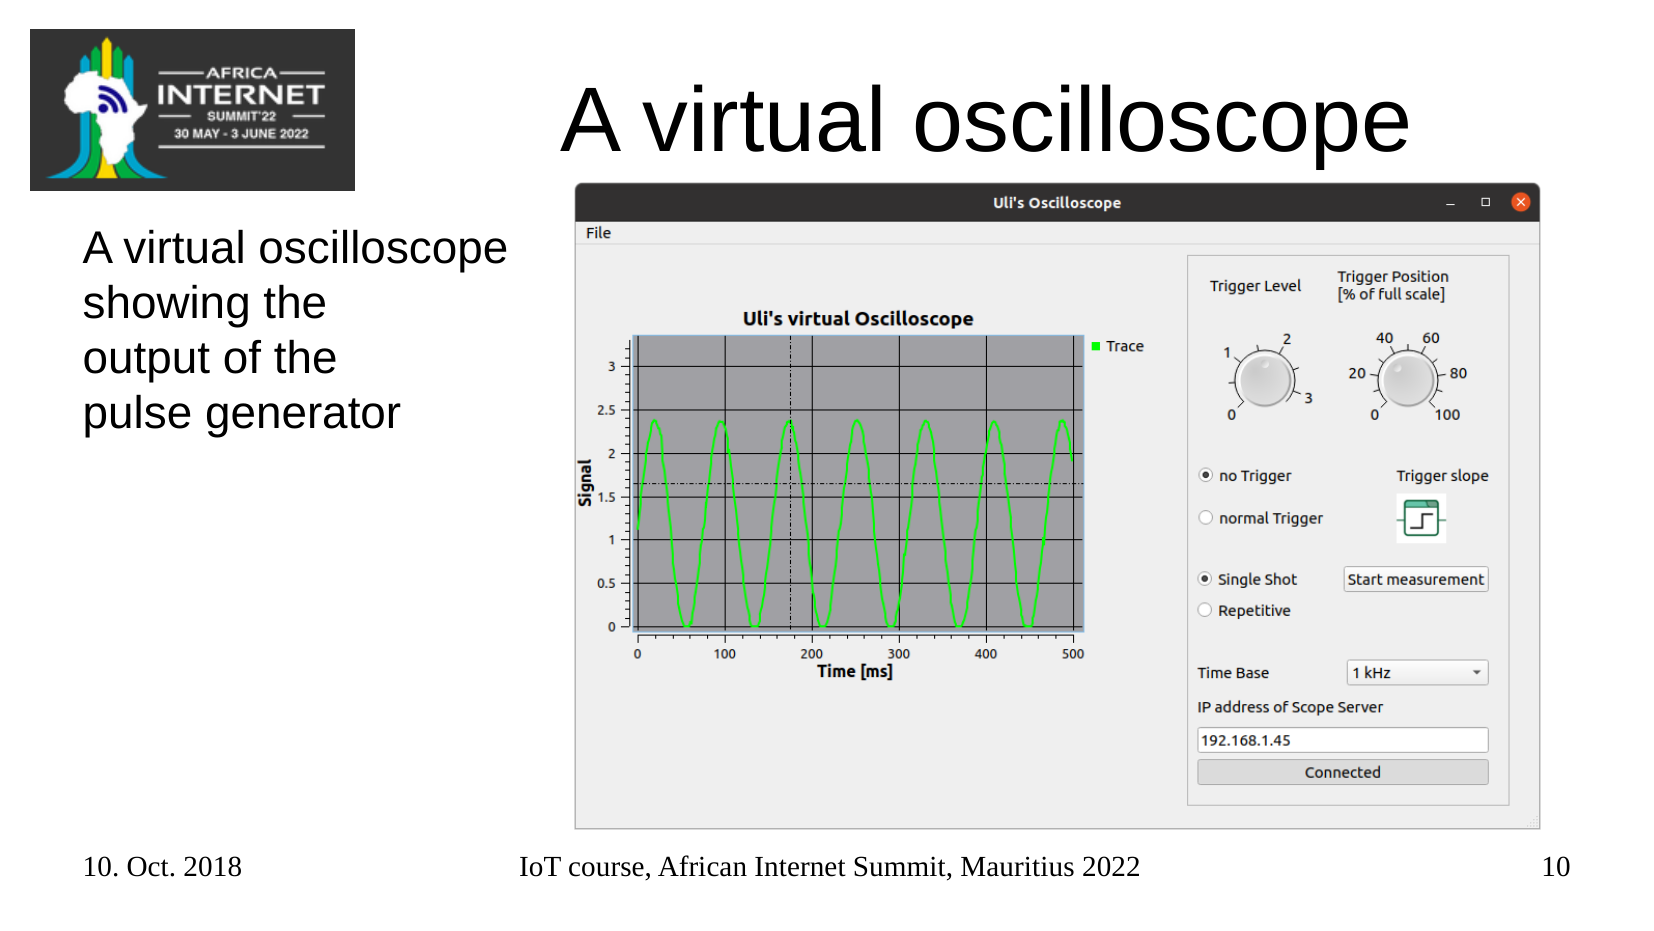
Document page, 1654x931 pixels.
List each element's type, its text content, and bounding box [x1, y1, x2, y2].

picture [565, 175, 1551, 839]
footer IoT course, African Internet Summit, Mauritius 2022 [509, 847, 1152, 912]
picture [30, 29, 355, 191]
slide_number 10 [1185, 847, 1571, 912]
list A virtual oscilloscope showing the output of the pulse generator [82, 217, 532, 757]
title A virtual oscilloscope [403, 37, 1571, 193]
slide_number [82, 847, 468, 912]
